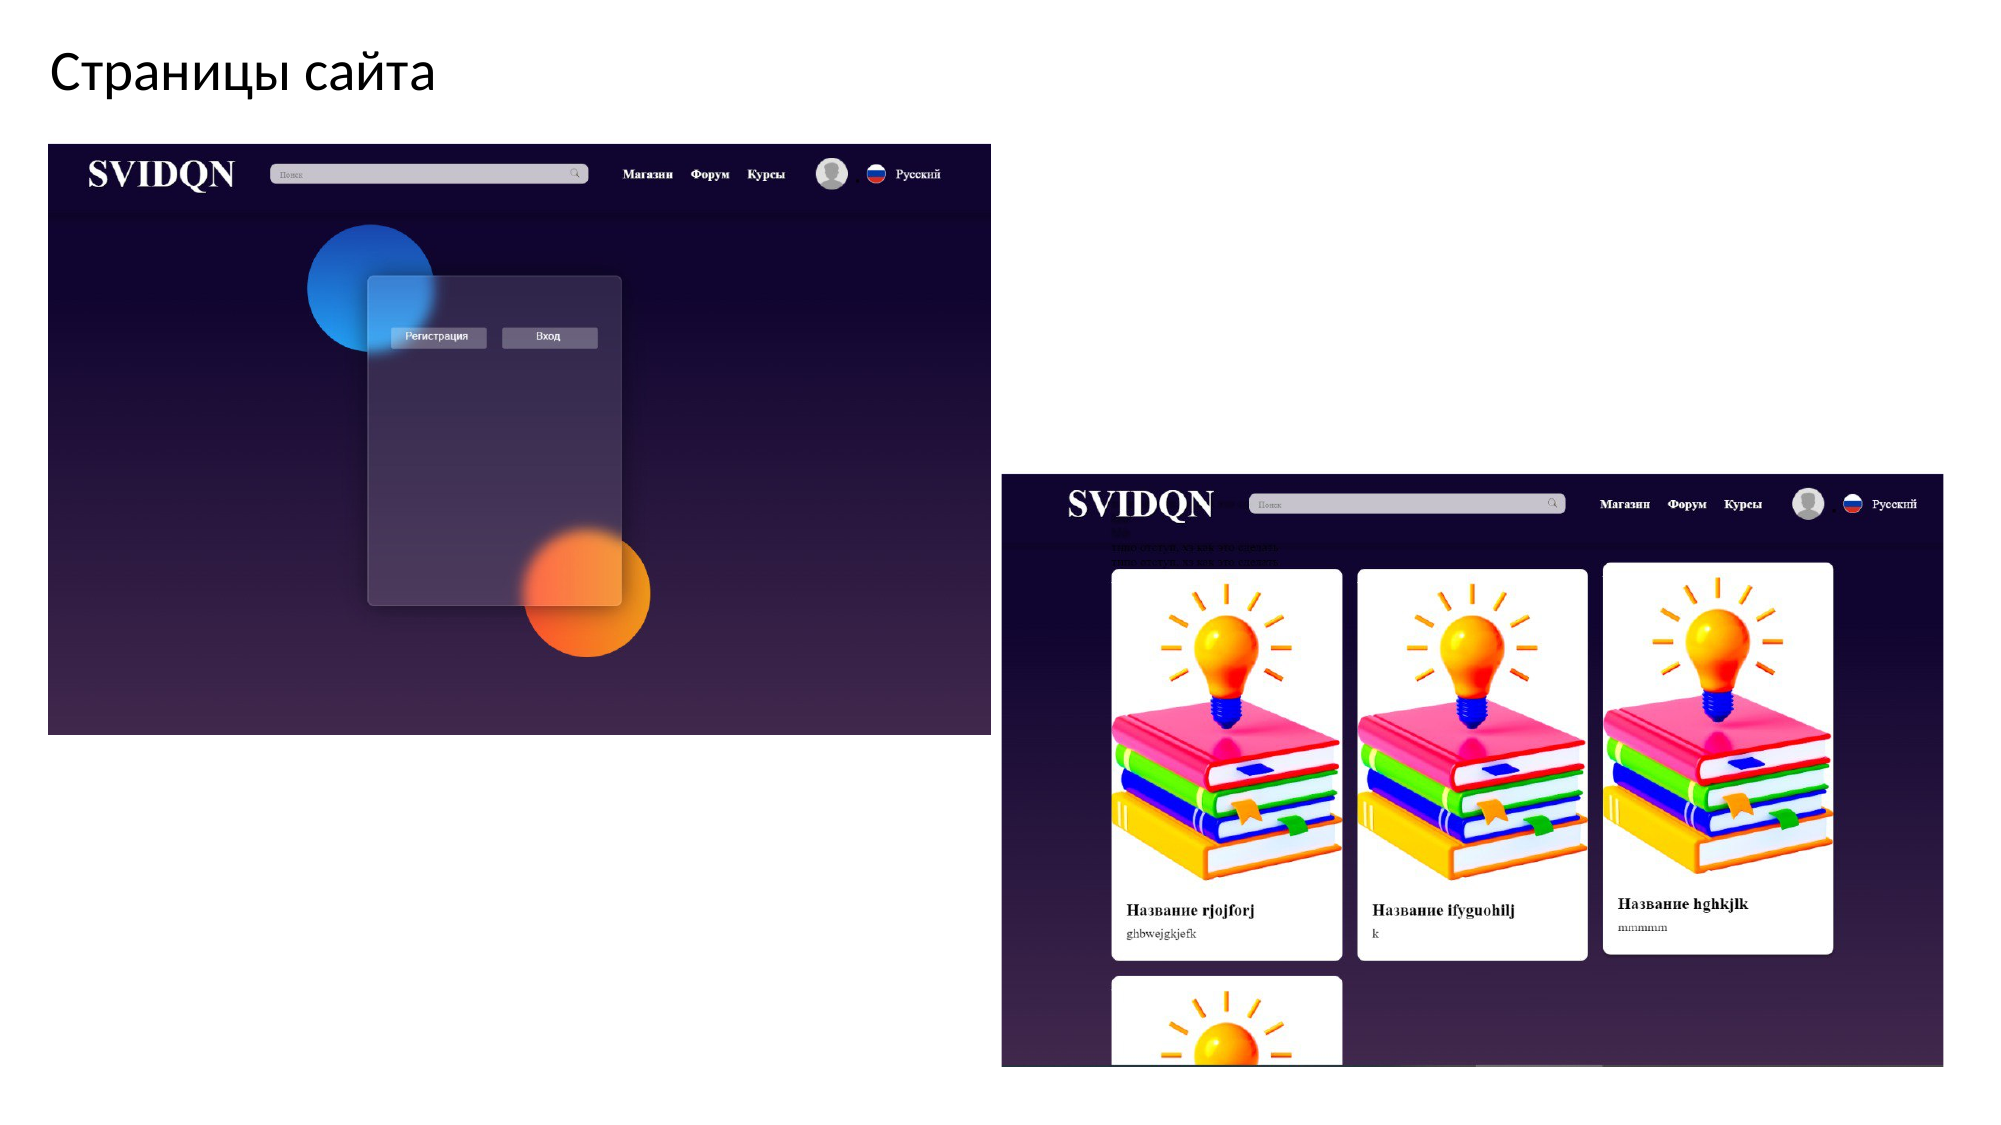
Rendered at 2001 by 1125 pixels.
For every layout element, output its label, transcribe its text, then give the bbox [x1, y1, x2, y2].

picture [1001, 471, 1944, 1067]
title Страницы сайта [48, 30, 1209, 221]
picture [48, 139, 992, 736]
